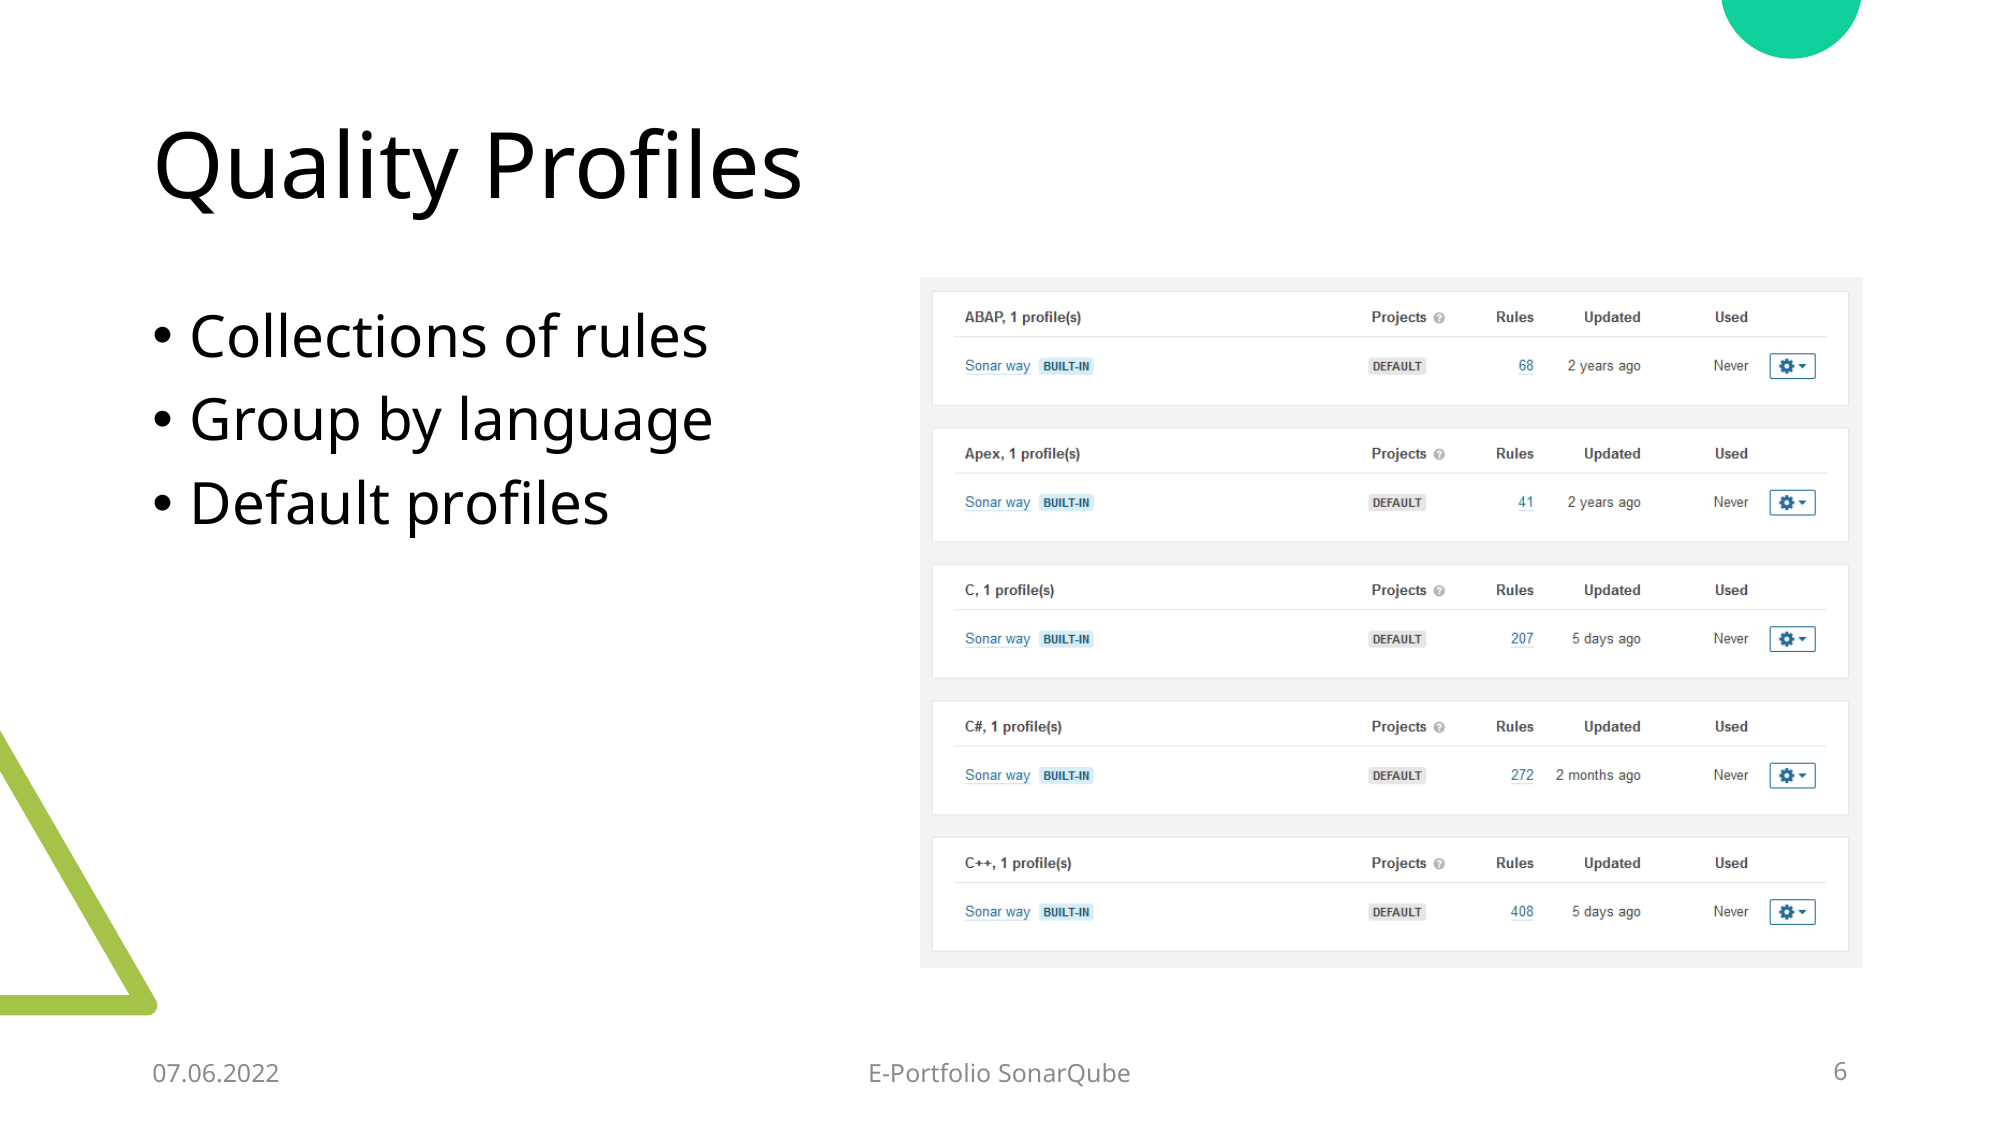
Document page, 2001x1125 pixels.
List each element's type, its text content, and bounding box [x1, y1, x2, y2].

title Quality Profiles [137, 59, 1863, 278]
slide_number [137, 1042, 588, 1103]
slide_number 6 [1412, 1042, 1863, 1103]
list Collections of rules Group by language Default profiles [137, 299, 988, 1014]
footer E-Portfolio SonarQube [662, 1042, 1338, 1103]
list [919, 277, 1863, 968]
